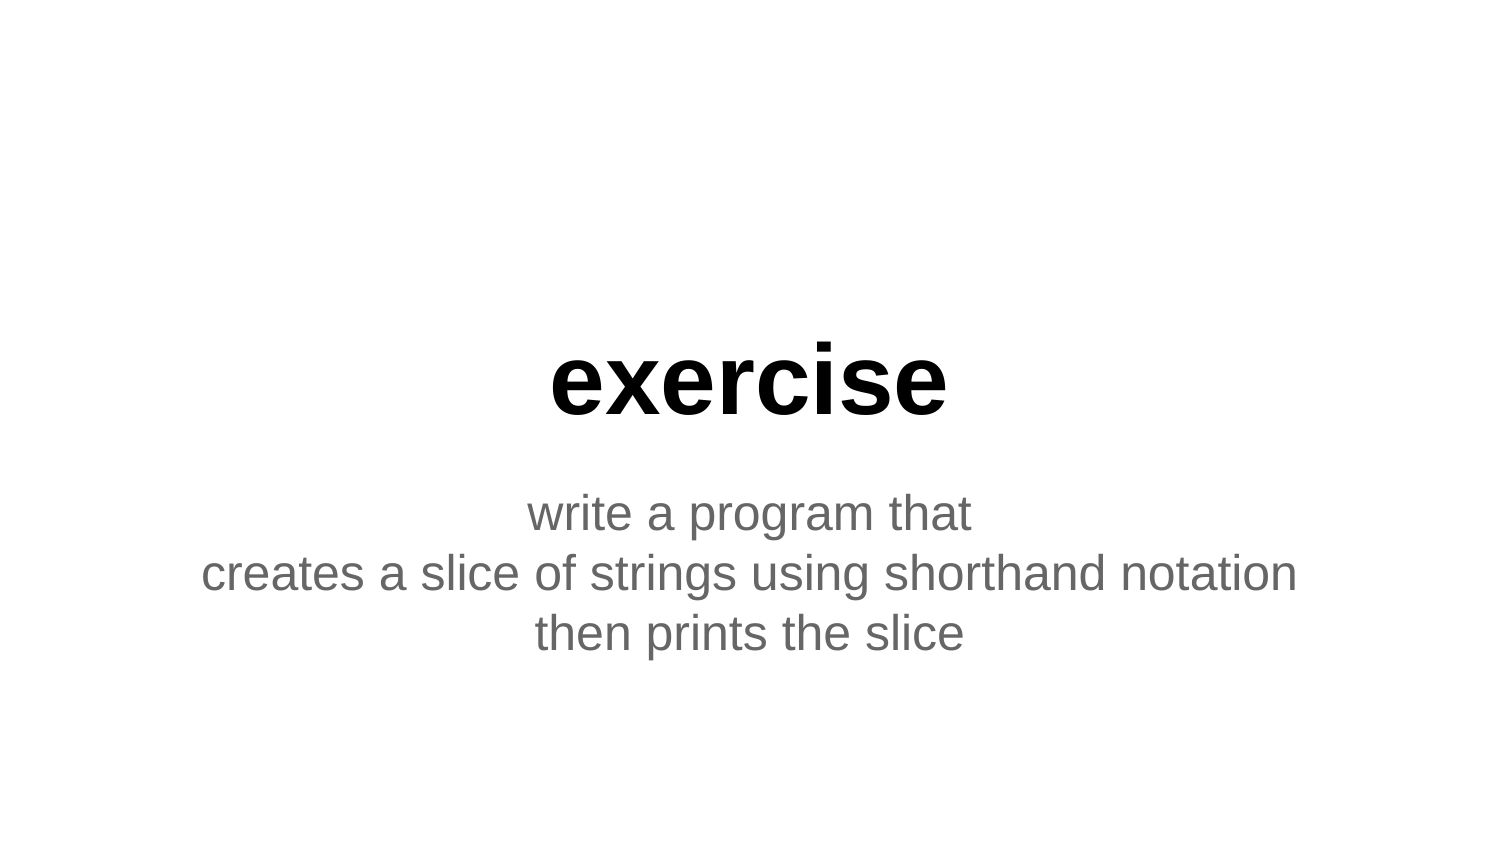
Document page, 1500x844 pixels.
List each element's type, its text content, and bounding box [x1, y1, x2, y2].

title exercise [112, 259, 1388, 450]
subtitle write a program that creates a slice of strings using shorthand notation then prints the slice [112, 465, 1388, 595]
